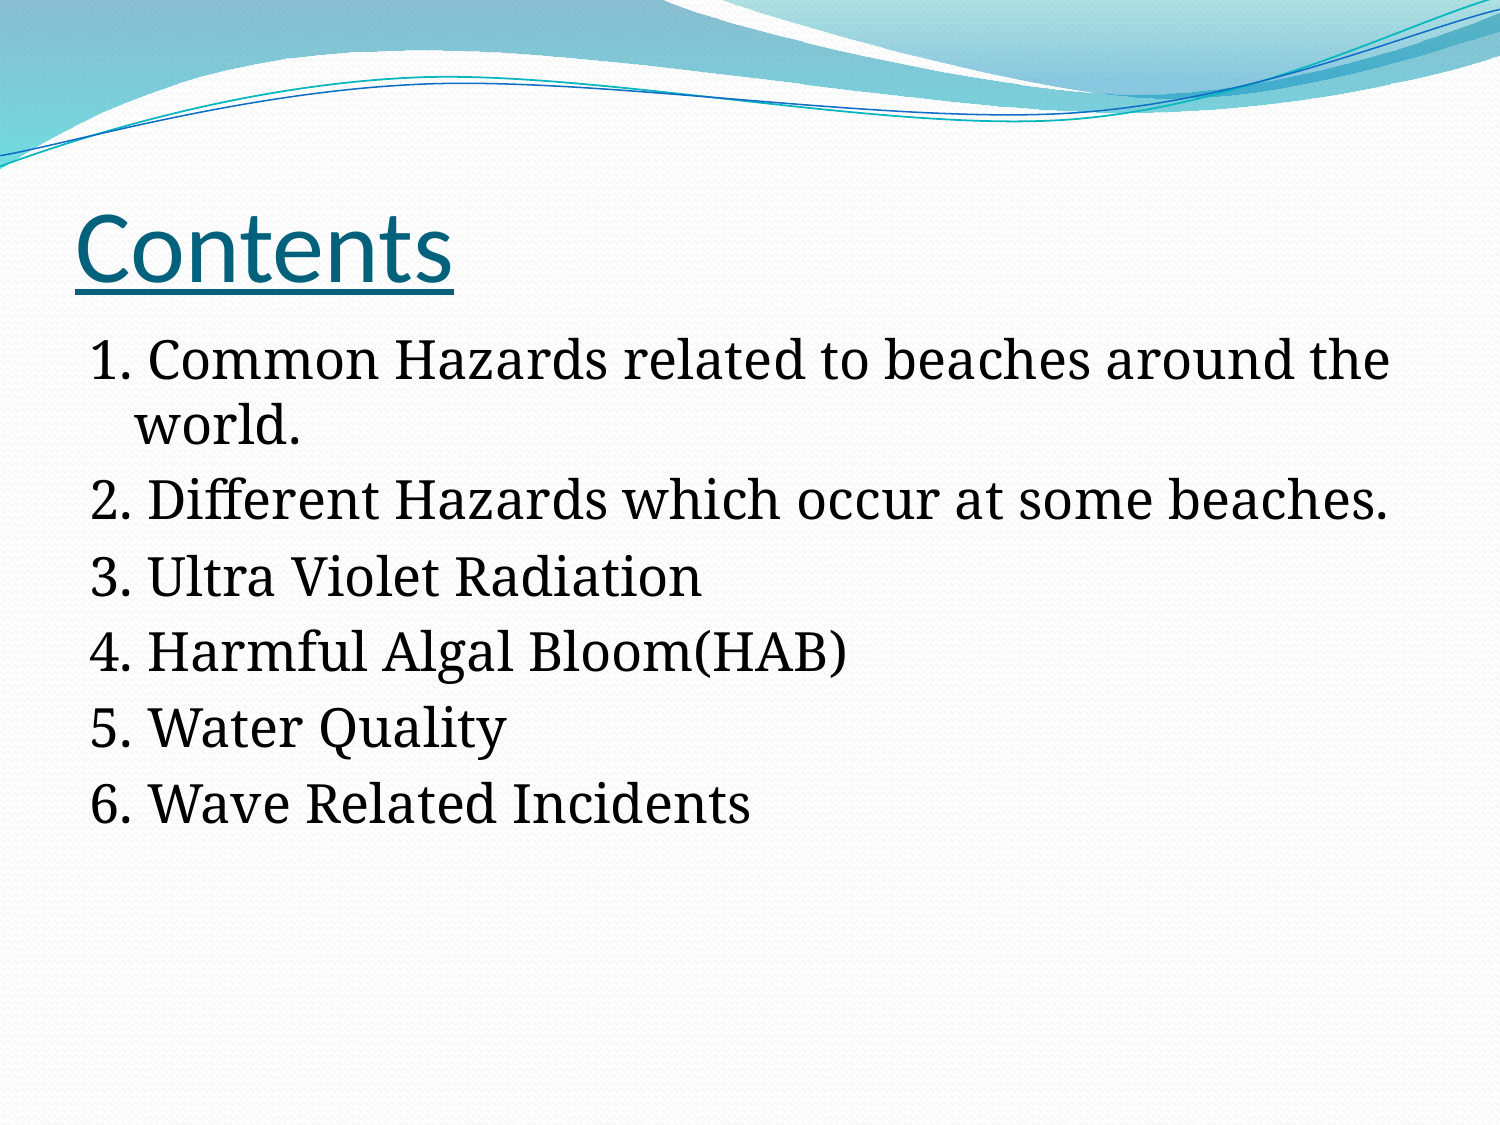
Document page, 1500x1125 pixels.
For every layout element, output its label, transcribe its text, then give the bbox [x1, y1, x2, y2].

list 1. Common Hazards related to beaches around the world. 2. Different Hazards which occur at some beaches. 3. Ultra Violet Radiation 4. Harmful Algal Bloom(HAB) 5. Water Quality 6. Wave Related Incidents [75, 317, 1425, 1038]
title Contents [75, 115, 1425, 303]
